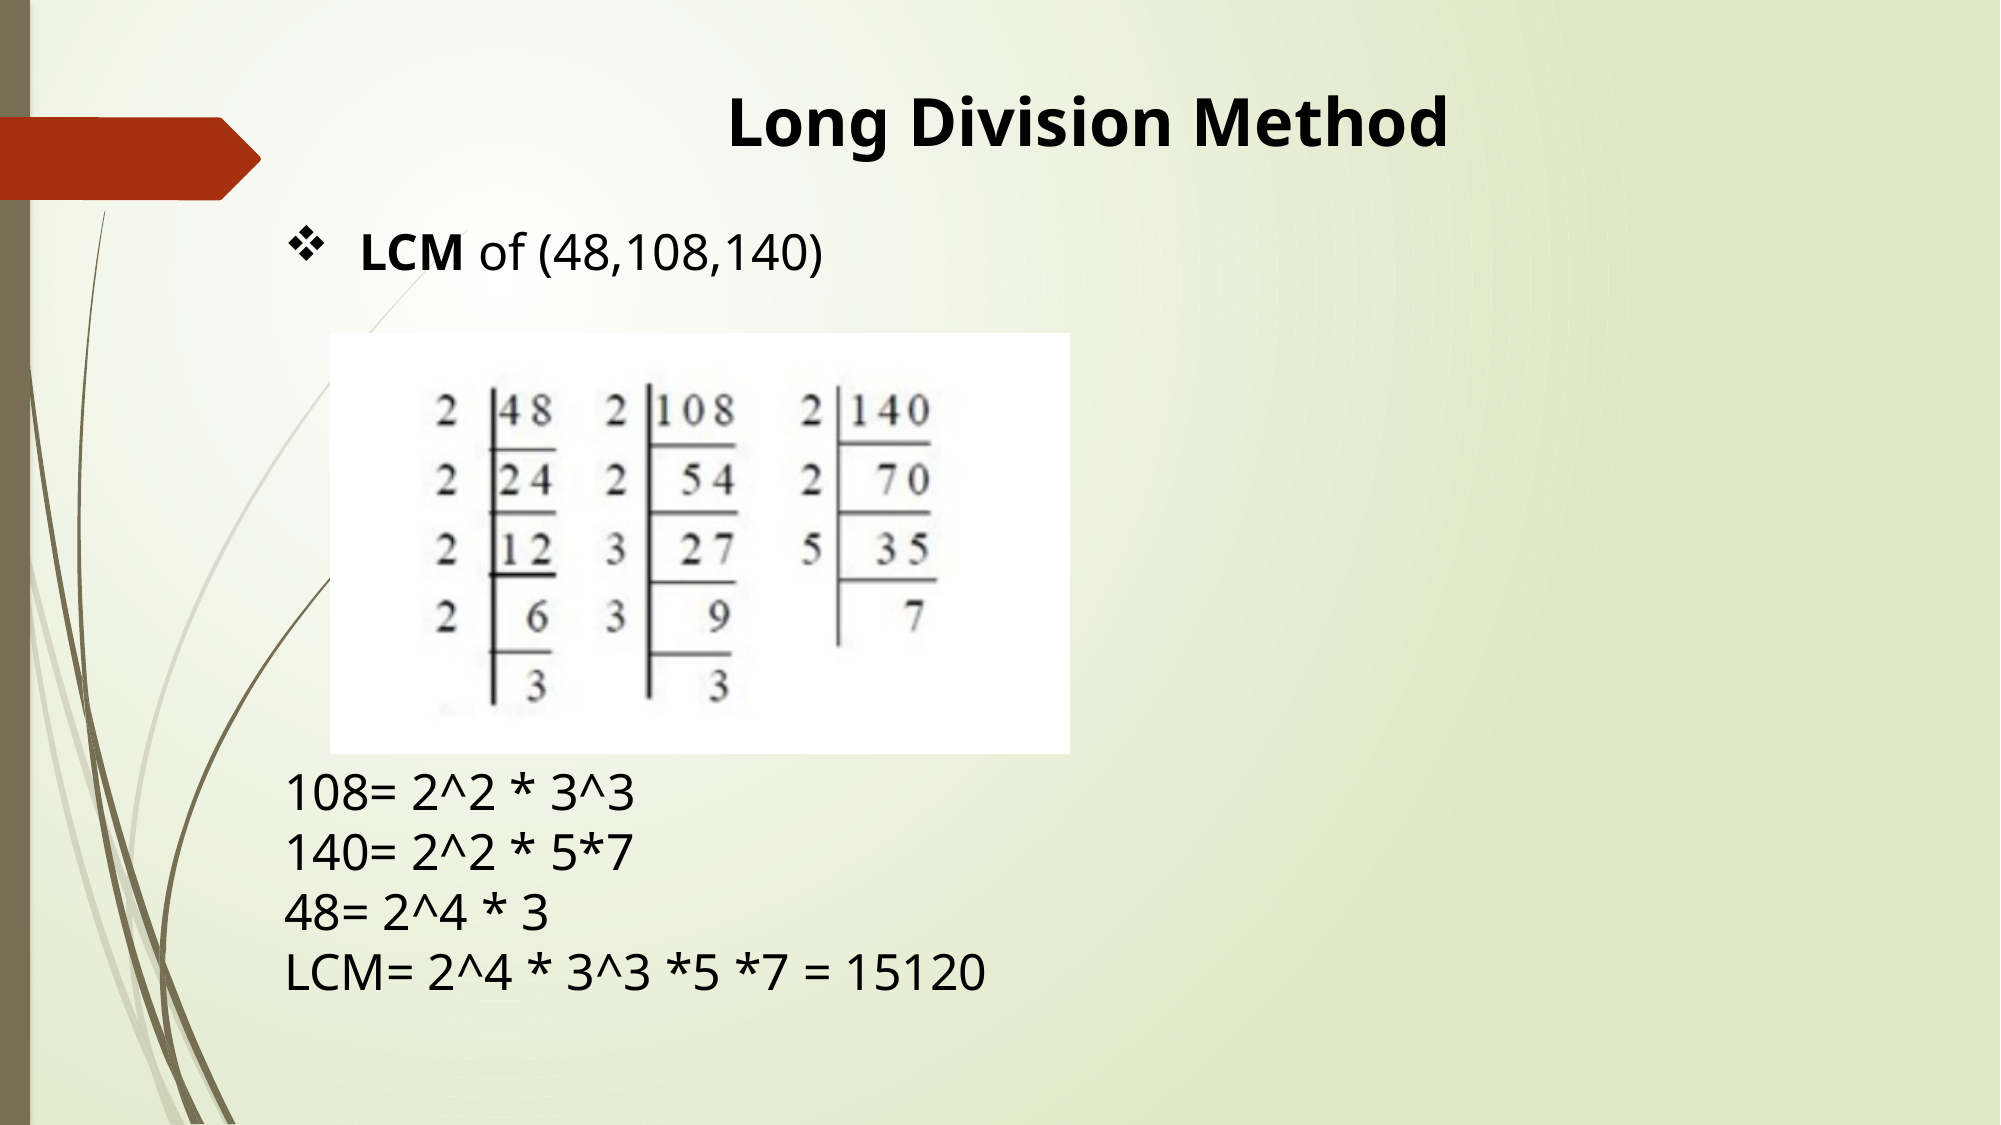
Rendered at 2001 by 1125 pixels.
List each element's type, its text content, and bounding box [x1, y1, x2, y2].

text_box Long Division Method LCM of (48,108,140) 108= 2^2 * 3^3 140= 2^2 * 5*7 48= 2^4 * 3 LCM= 2^4 * 3^3 *5 *7 = 15120 [269, 72, 1908, 1125]
picture [330, 333, 1070, 755]
